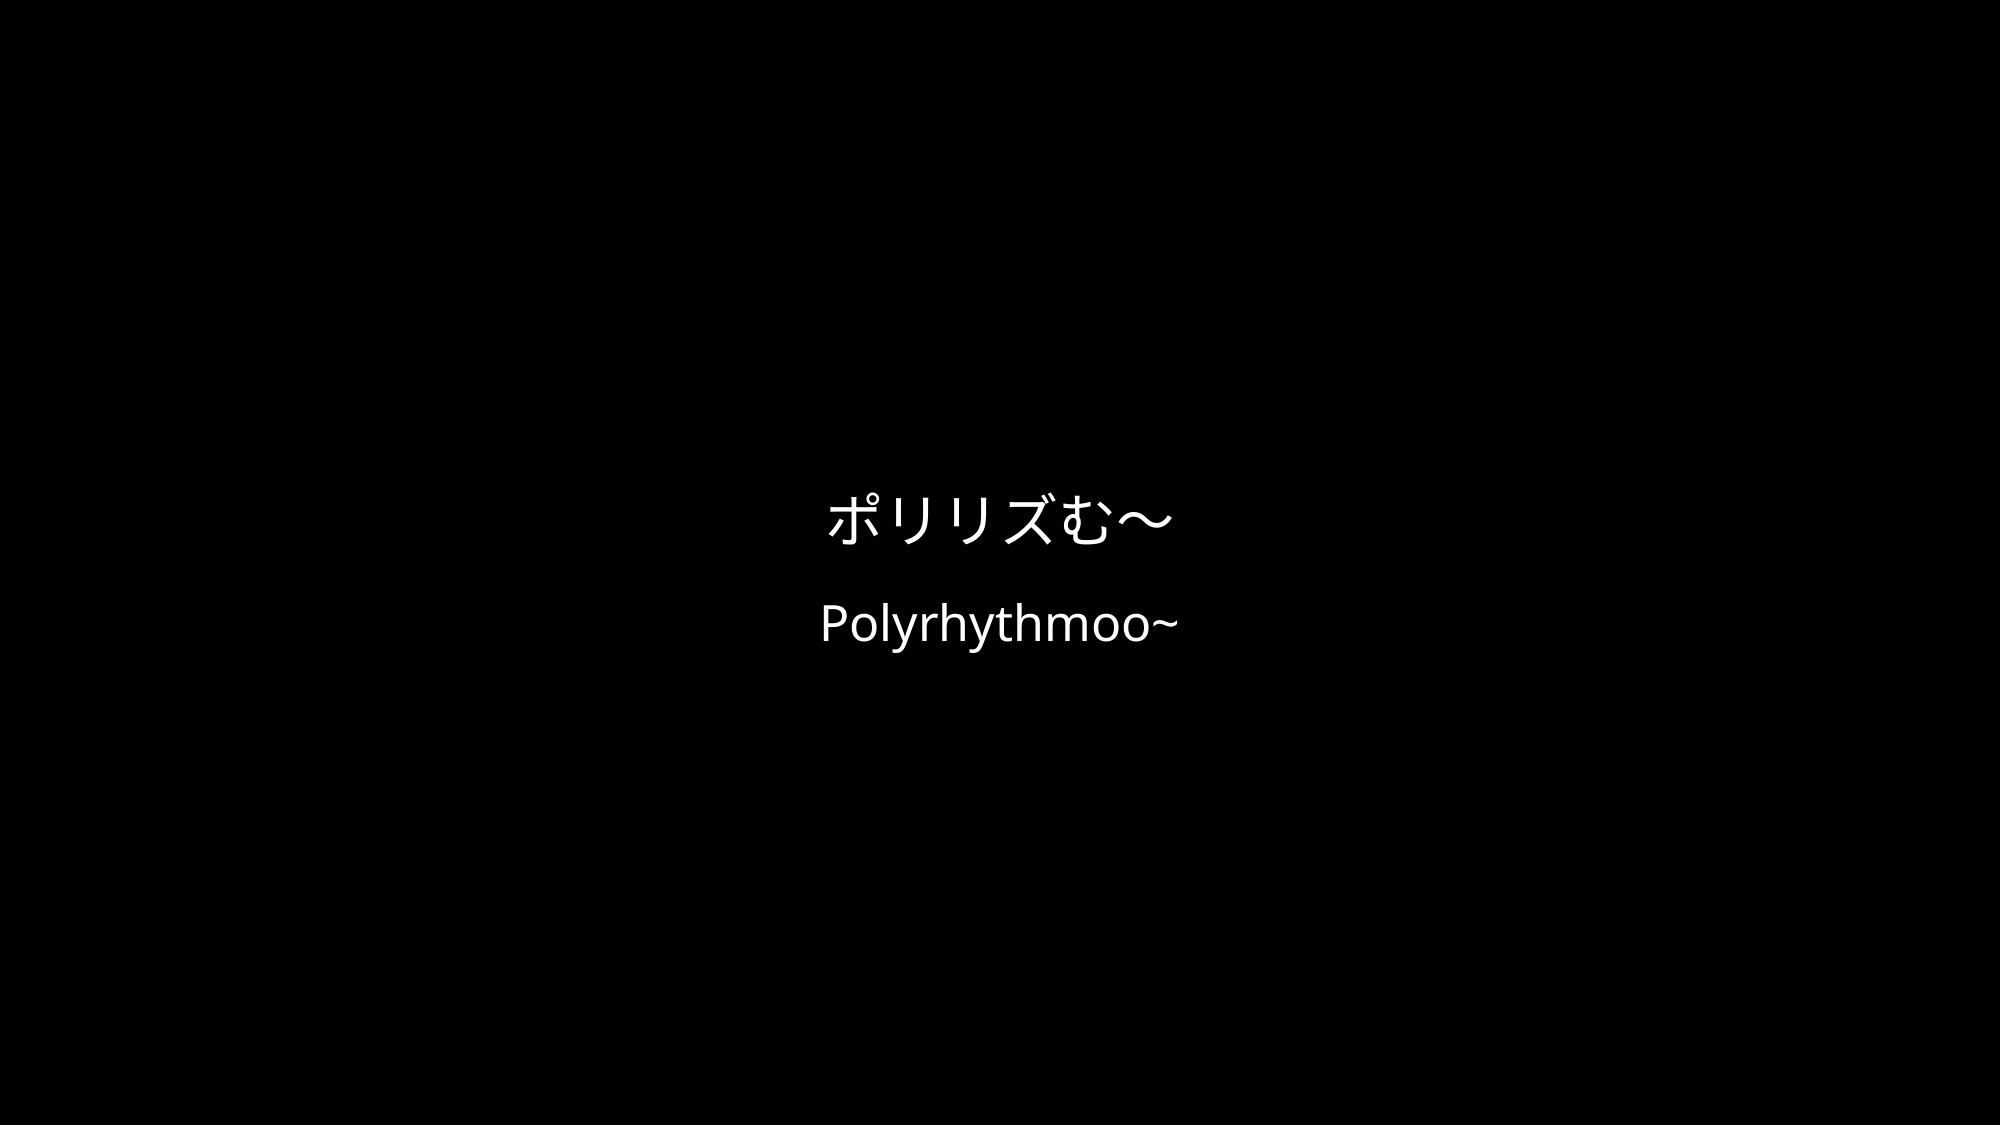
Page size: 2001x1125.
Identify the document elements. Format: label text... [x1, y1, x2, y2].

title ポリリズむ〜 [0, 170, 2000, 563]
subtitle Polyrhythmoo~ [0, 590, 2000, 863]
